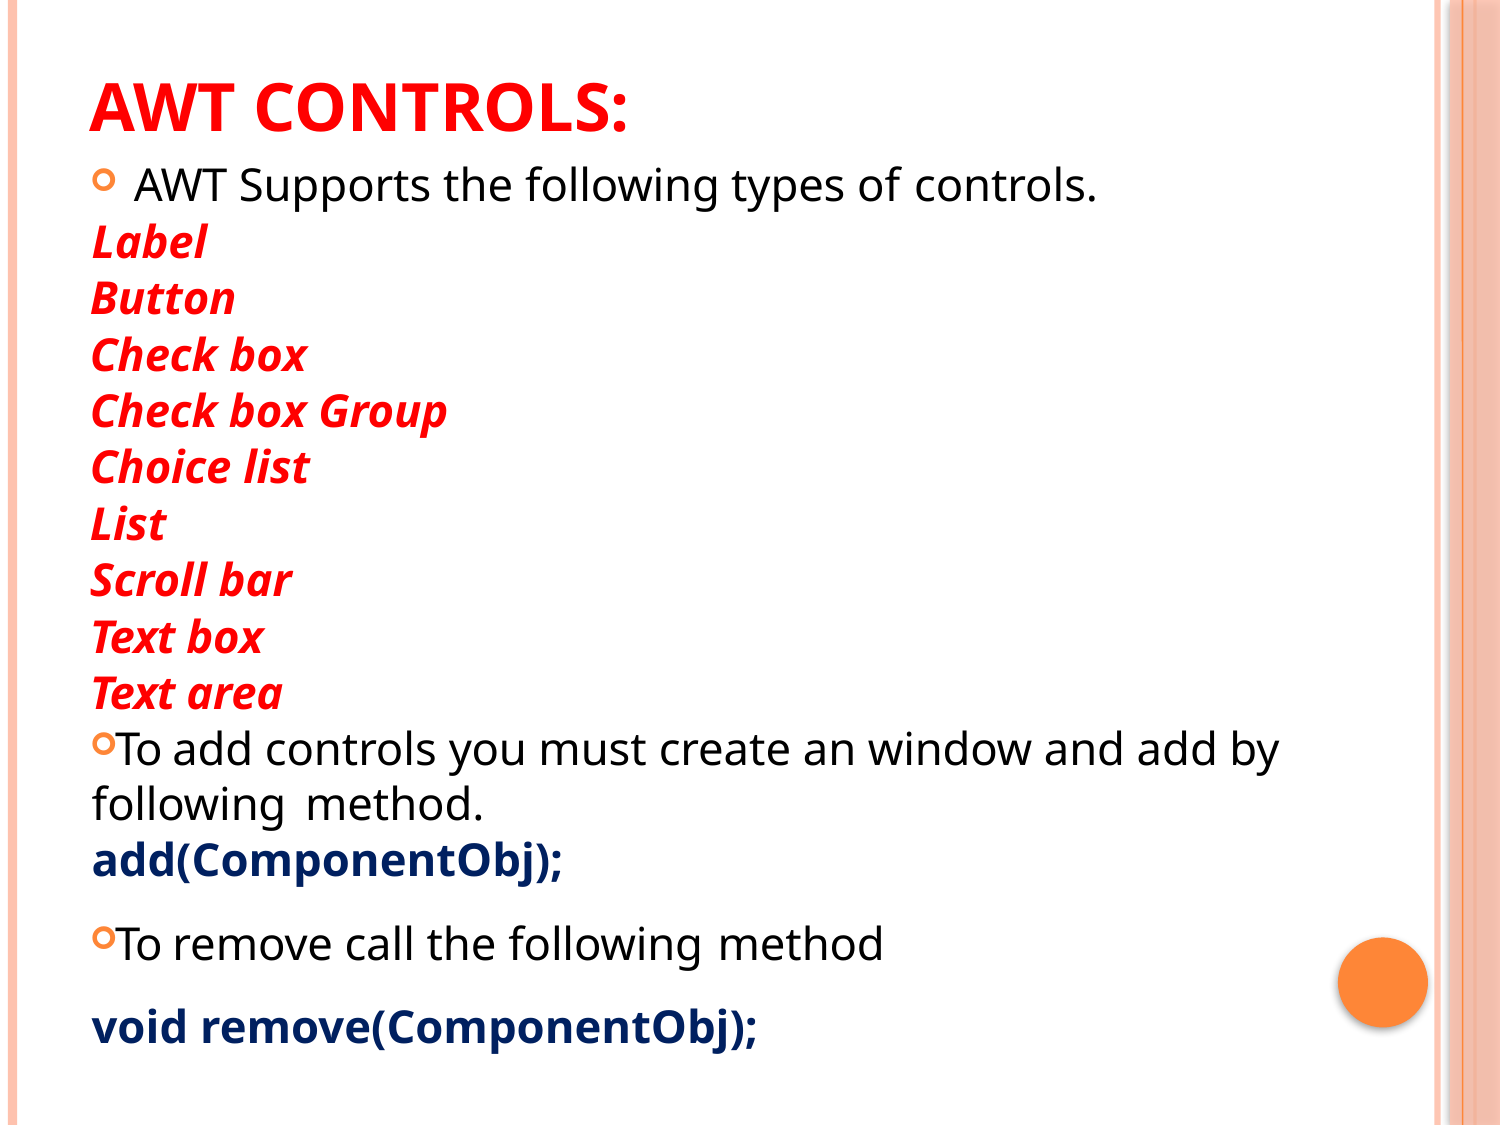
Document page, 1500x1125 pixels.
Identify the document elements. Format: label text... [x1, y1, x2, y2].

list AWT Supports the following types of controls. Label Button Check box Check box Group Choice list List Scroll bar Text box Text area To add controls you must create an window and add by following method. add(ComponentObj); To remove call the following method void remove(ComponentObj); [75, 149, 1300, 1062]
title AWT CONTROLS: [75, 45, 1300, 149]
